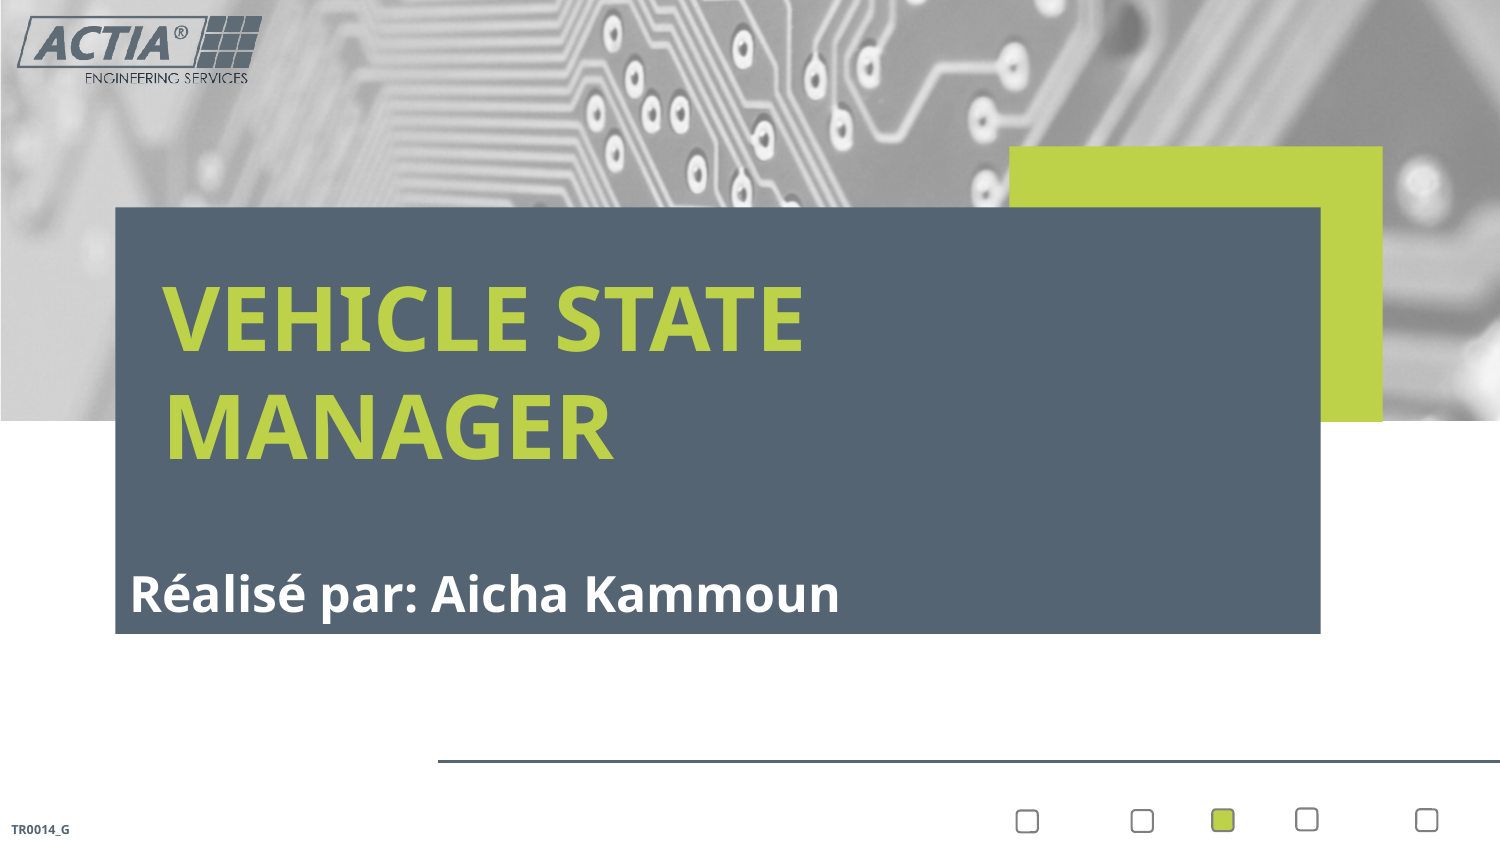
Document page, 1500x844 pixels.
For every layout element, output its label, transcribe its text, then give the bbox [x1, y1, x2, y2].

text_box VEHICLE STATE MANAGER [150, 256, 1273, 483]
text_box [1131, 810, 1153, 832]
text_box [1296, 808, 1318, 831]
text_box [1416, 809, 1438, 832]
text_box Réalisé par: Aicha Kammoun [118, 557, 1171, 629]
text_box [1212, 809, 1234, 832]
picture [0, 0, 1500, 421]
text_box TR0014_G [0, 816, 83, 844]
text_box [1016, 810, 1038, 833]
